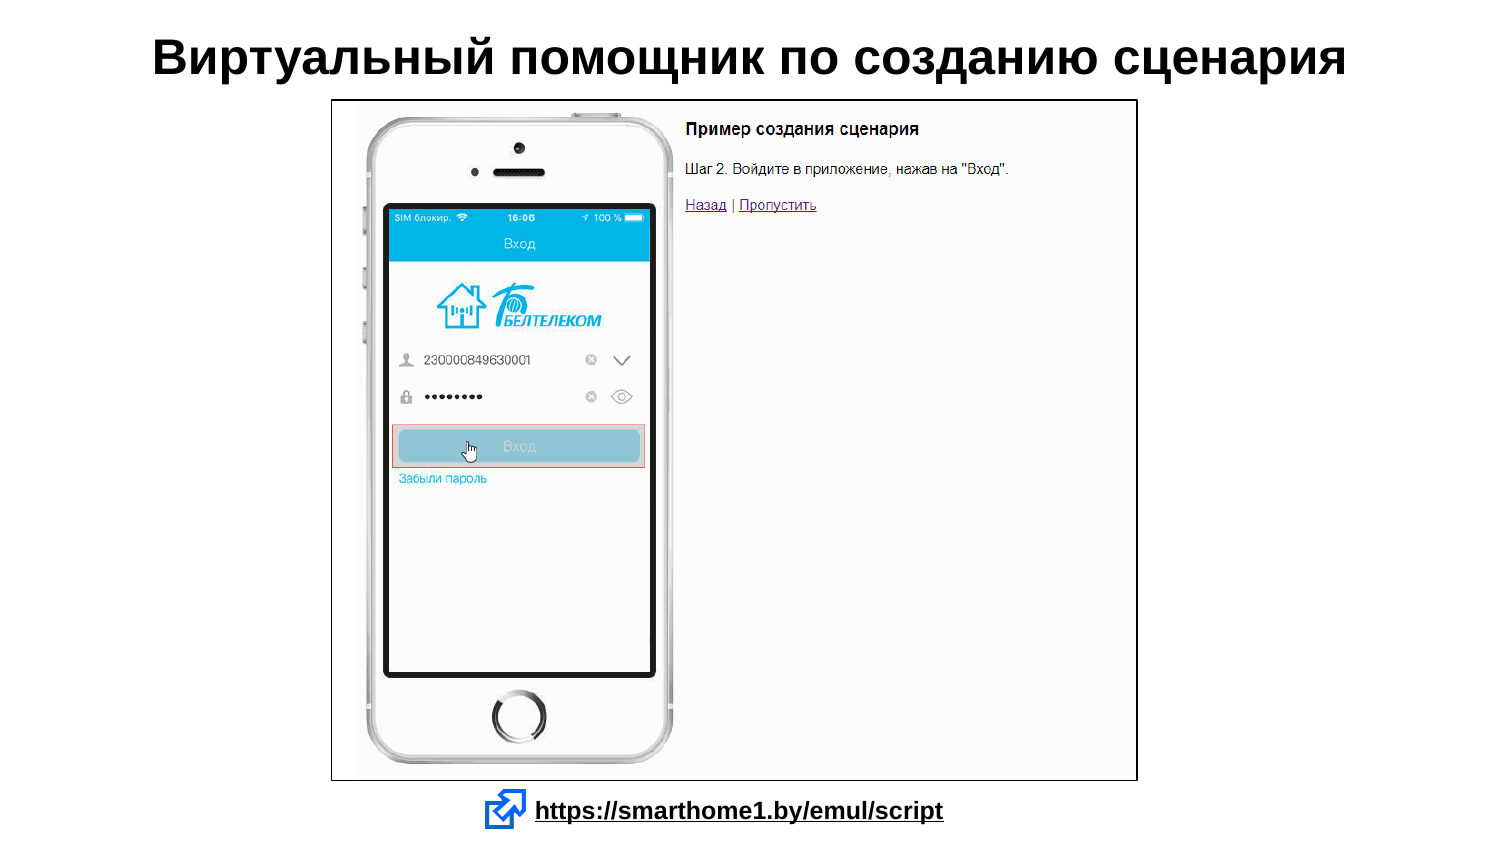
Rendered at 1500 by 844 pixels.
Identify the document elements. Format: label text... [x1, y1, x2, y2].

title Виртуальный помощник по созданию сценария [51, 9, 1449, 104]
text_box https://smarthome1.by/emul/script [532, 788, 977, 839]
picture [332, 100, 1137, 780]
picture [481, 785, 530, 834]
